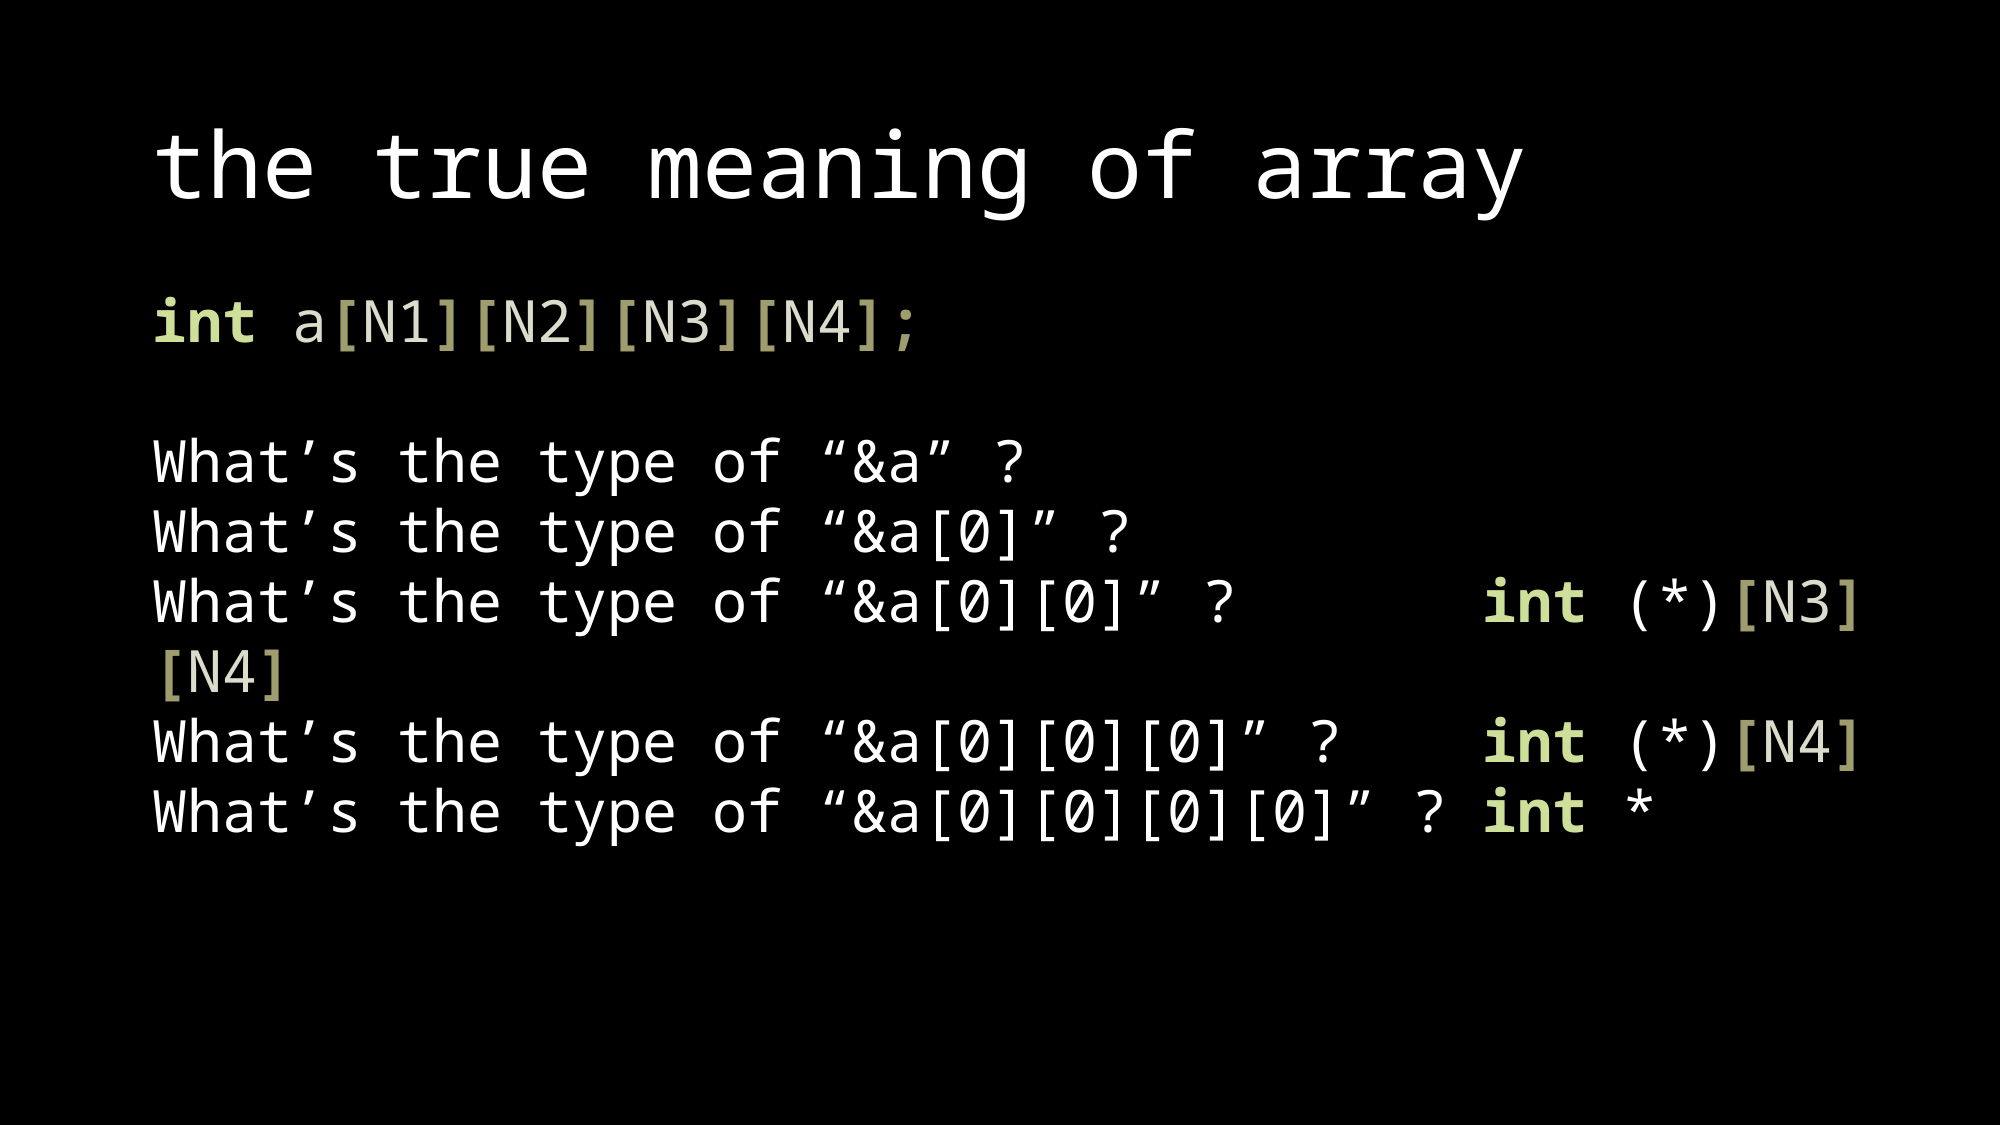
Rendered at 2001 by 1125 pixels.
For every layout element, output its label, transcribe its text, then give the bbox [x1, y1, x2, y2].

text_box int a[N1][N2][N3][N4]; What’s the type of “&a” ? What’s the type of “&a[0]” ? What’s the type of “&a[0][0]” ? int (*)[N3][N4] What’s the type of “&a[0][0][0]” ? int (*)[N4] What’s the type of “&a[0][0][0][0]” ? int * [137, 277, 1966, 852]
title the true meaning of array [137, 59, 1863, 277]
